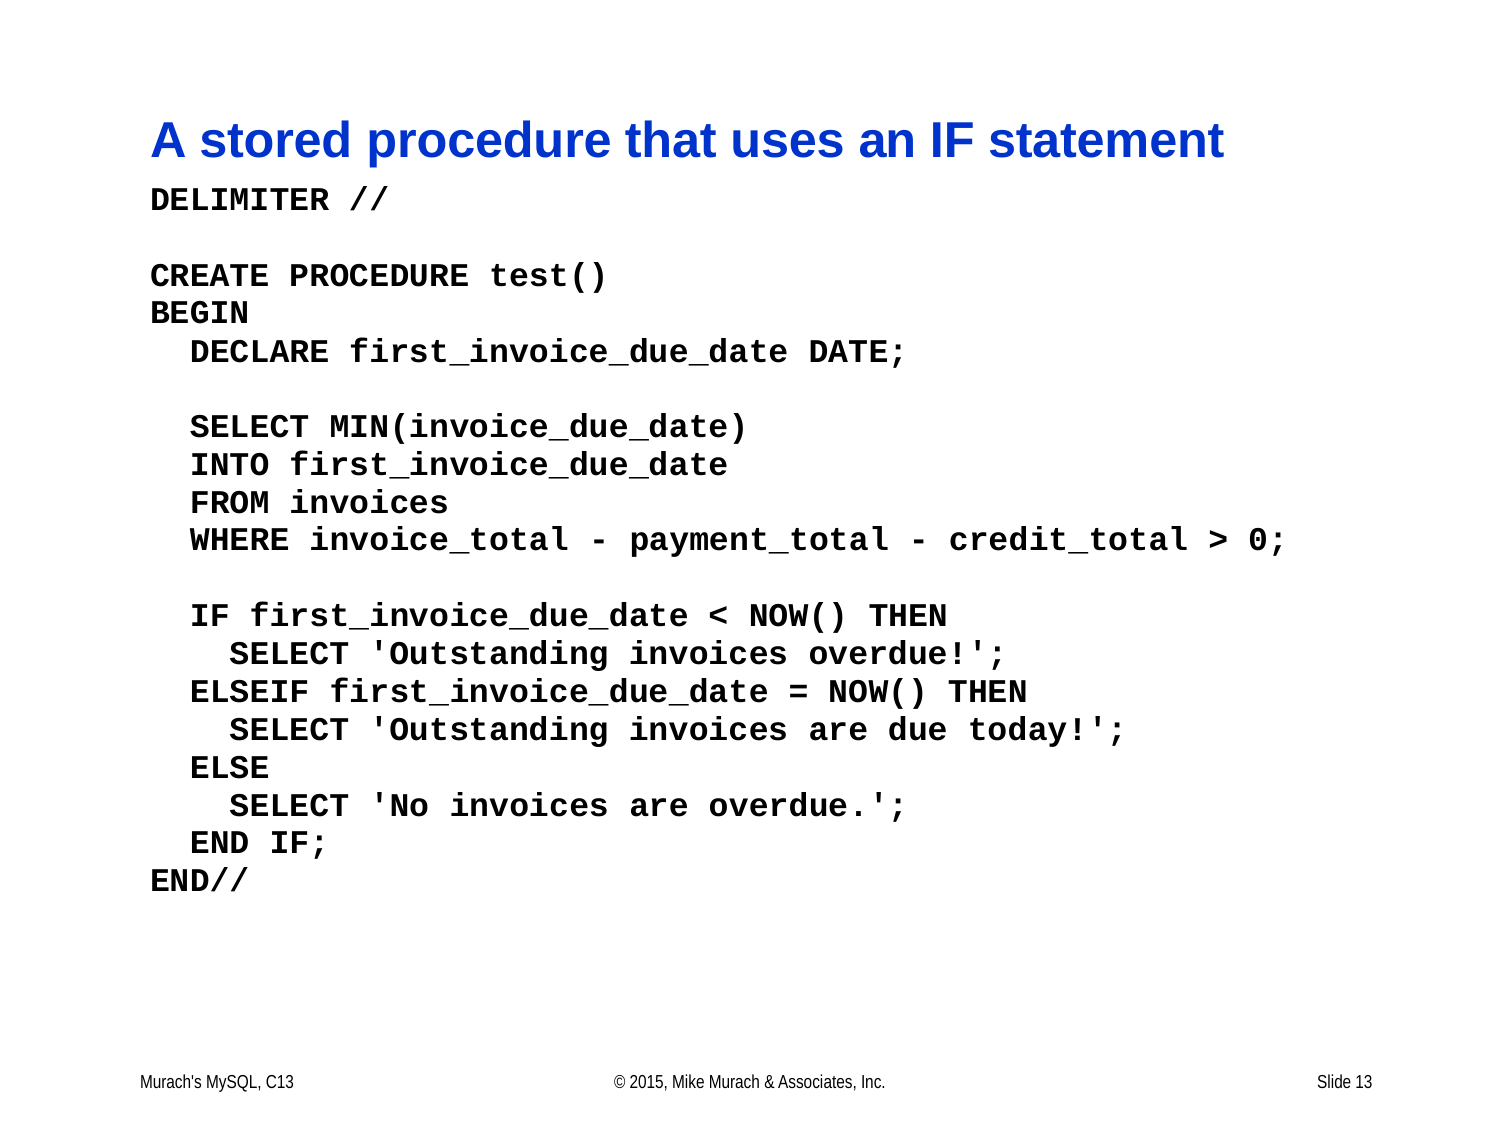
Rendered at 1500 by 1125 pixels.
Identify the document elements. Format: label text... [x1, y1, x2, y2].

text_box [149, 112, 1351, 922]
slide_number Slide 13 [1074, 1024, 1388, 1101]
slide_number Murach's MySQL, C13 [124, 1024, 451, 1101]
footer © 2015, Mike Murach & Associates, Inc. [474, 1024, 1026, 1101]
